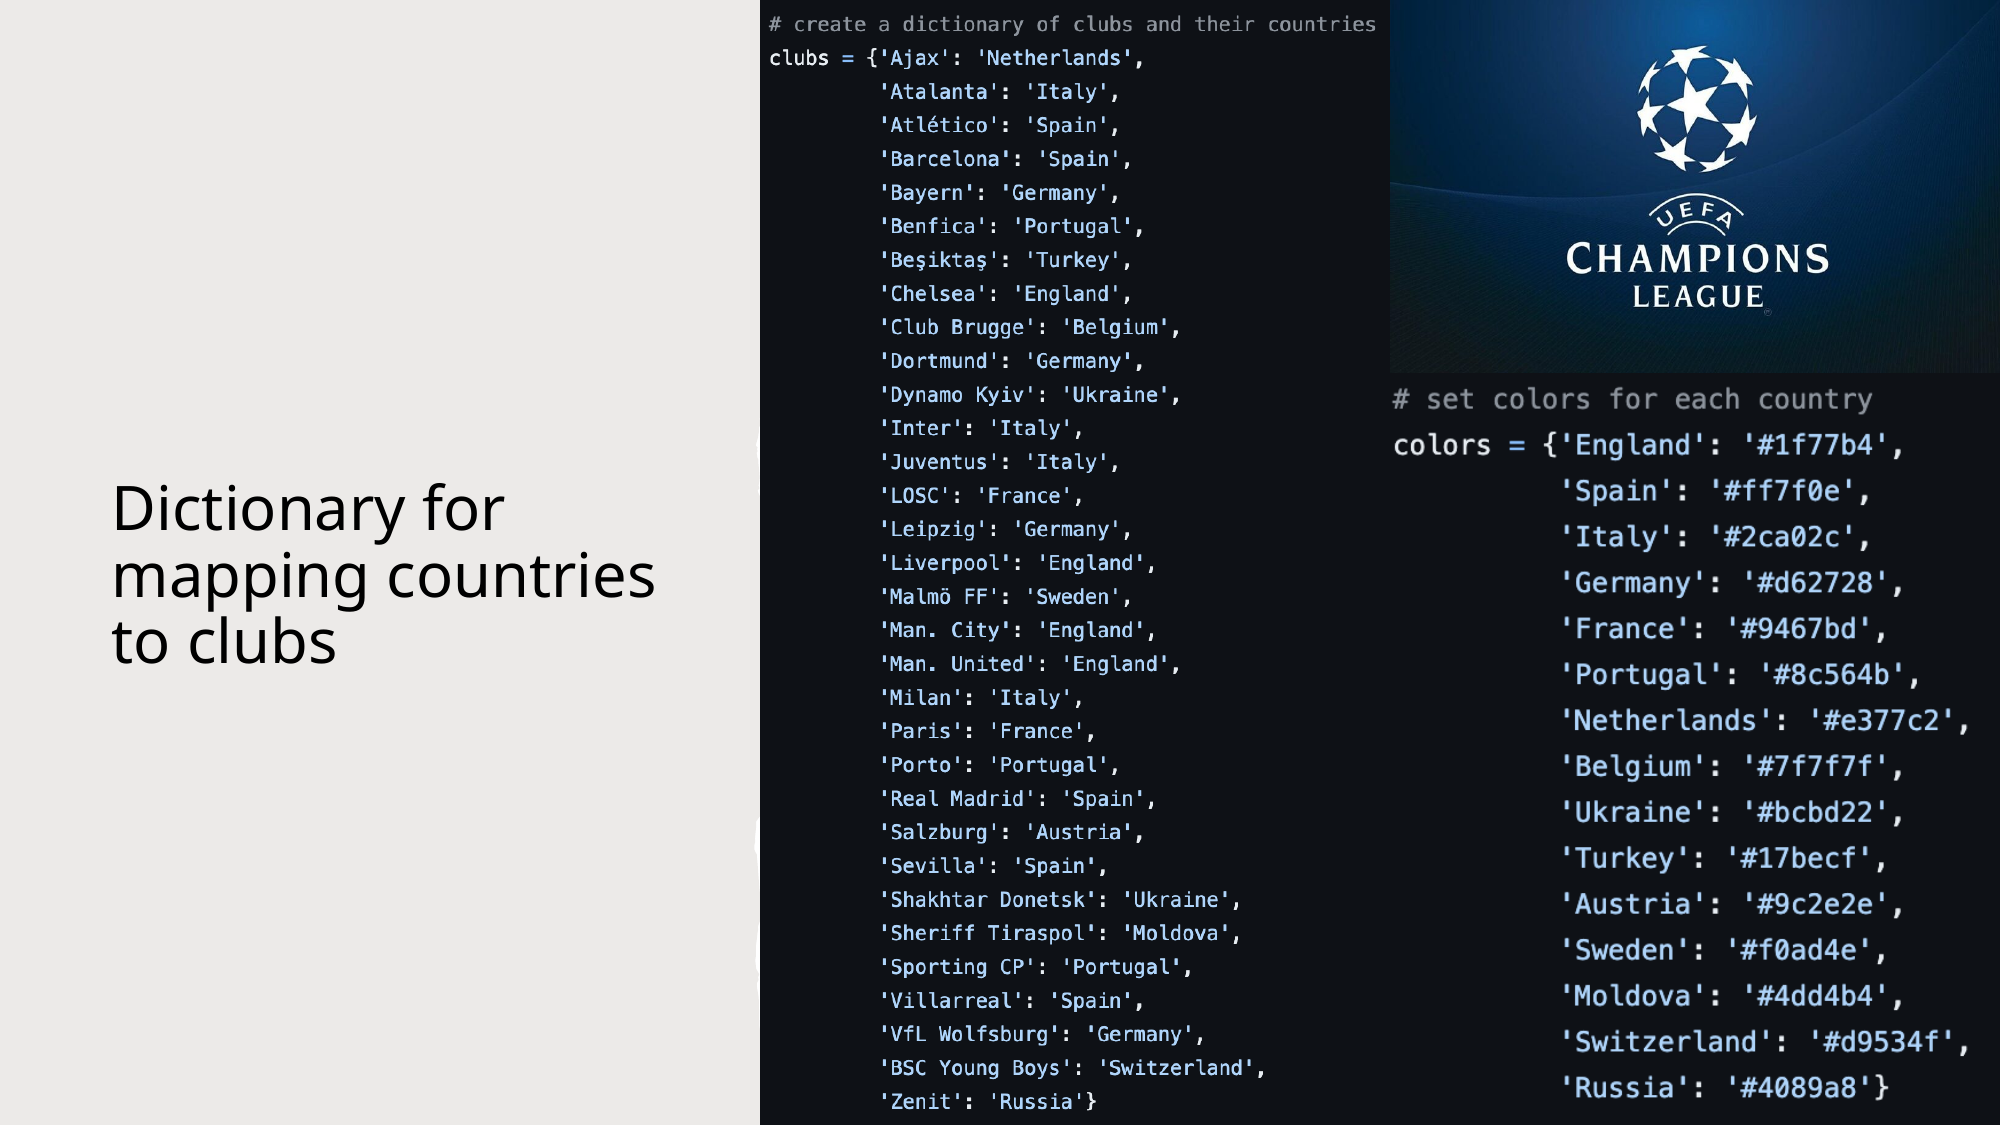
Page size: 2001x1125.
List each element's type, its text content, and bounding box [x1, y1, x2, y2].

text_box [0, 0, 760, 1125]
title Dictionary for mapping countries to clubs [96, 468, 702, 686]
text_box [756, 820, 760, 869]
picture [760, 0, 2000, 1125]
